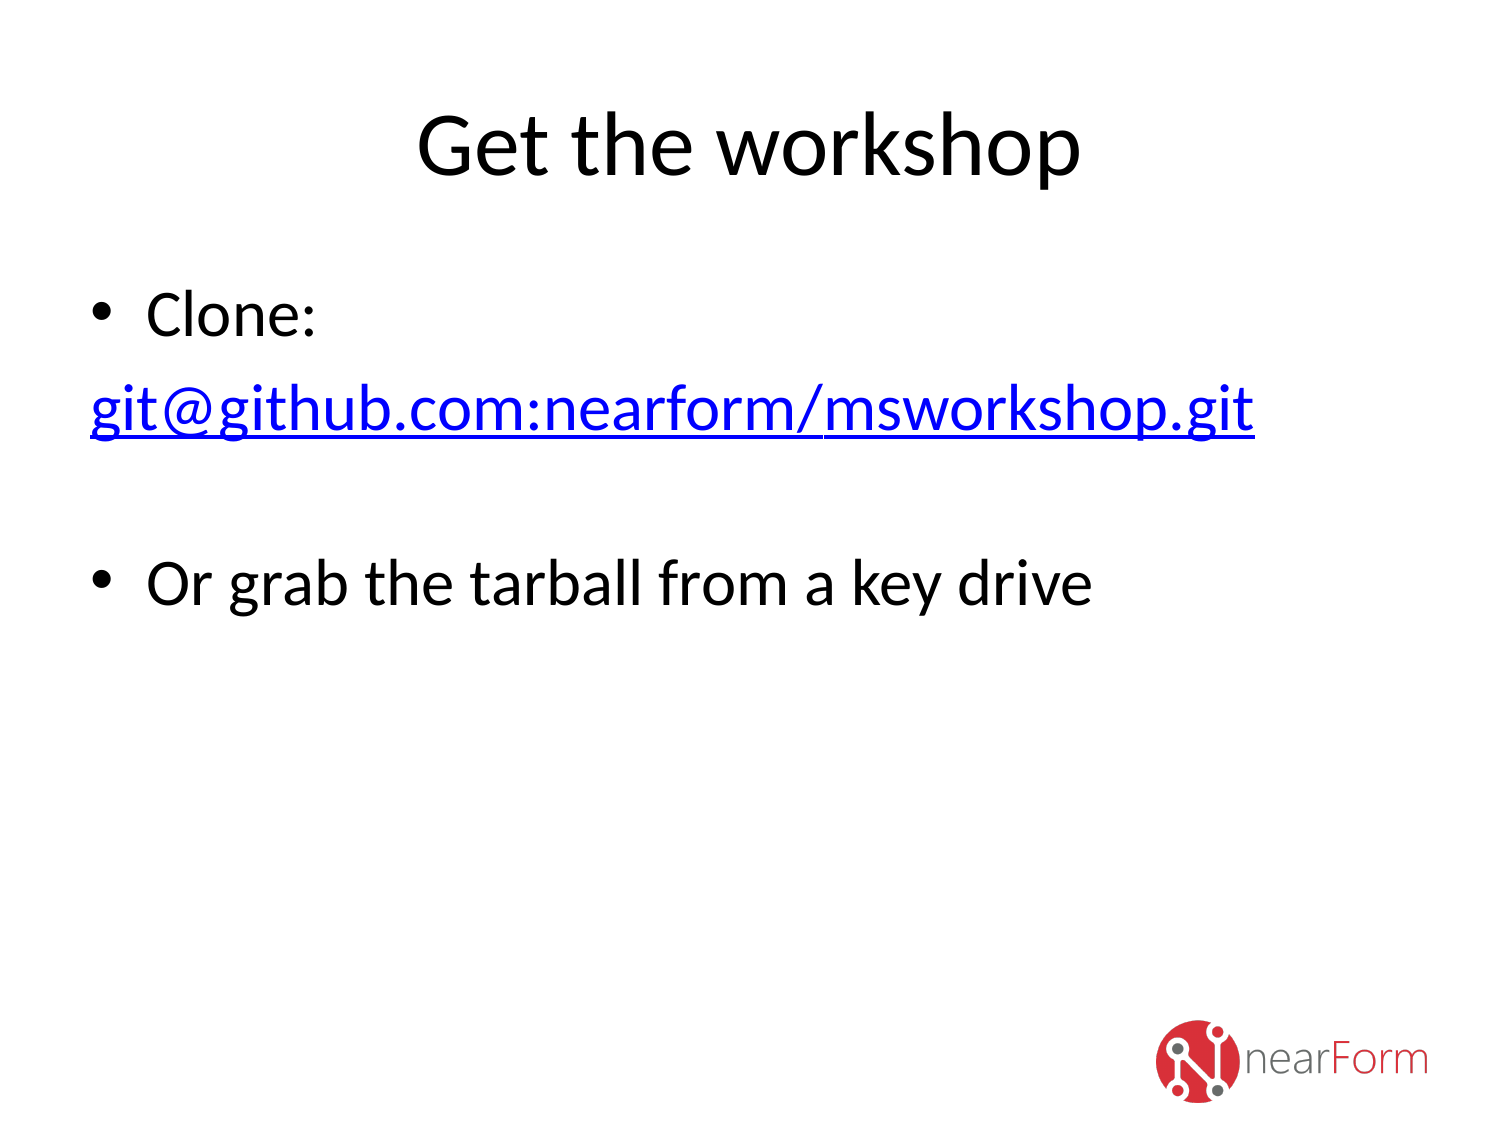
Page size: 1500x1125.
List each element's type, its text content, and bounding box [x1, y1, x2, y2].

picture [1156, 1020, 1427, 1103]
title Get the workshop [75, 45, 1425, 233]
list Clone: git@github.com:nearform/msworkshop.git Or grab the tarball from a key drive [75, 262, 1425, 1005]
